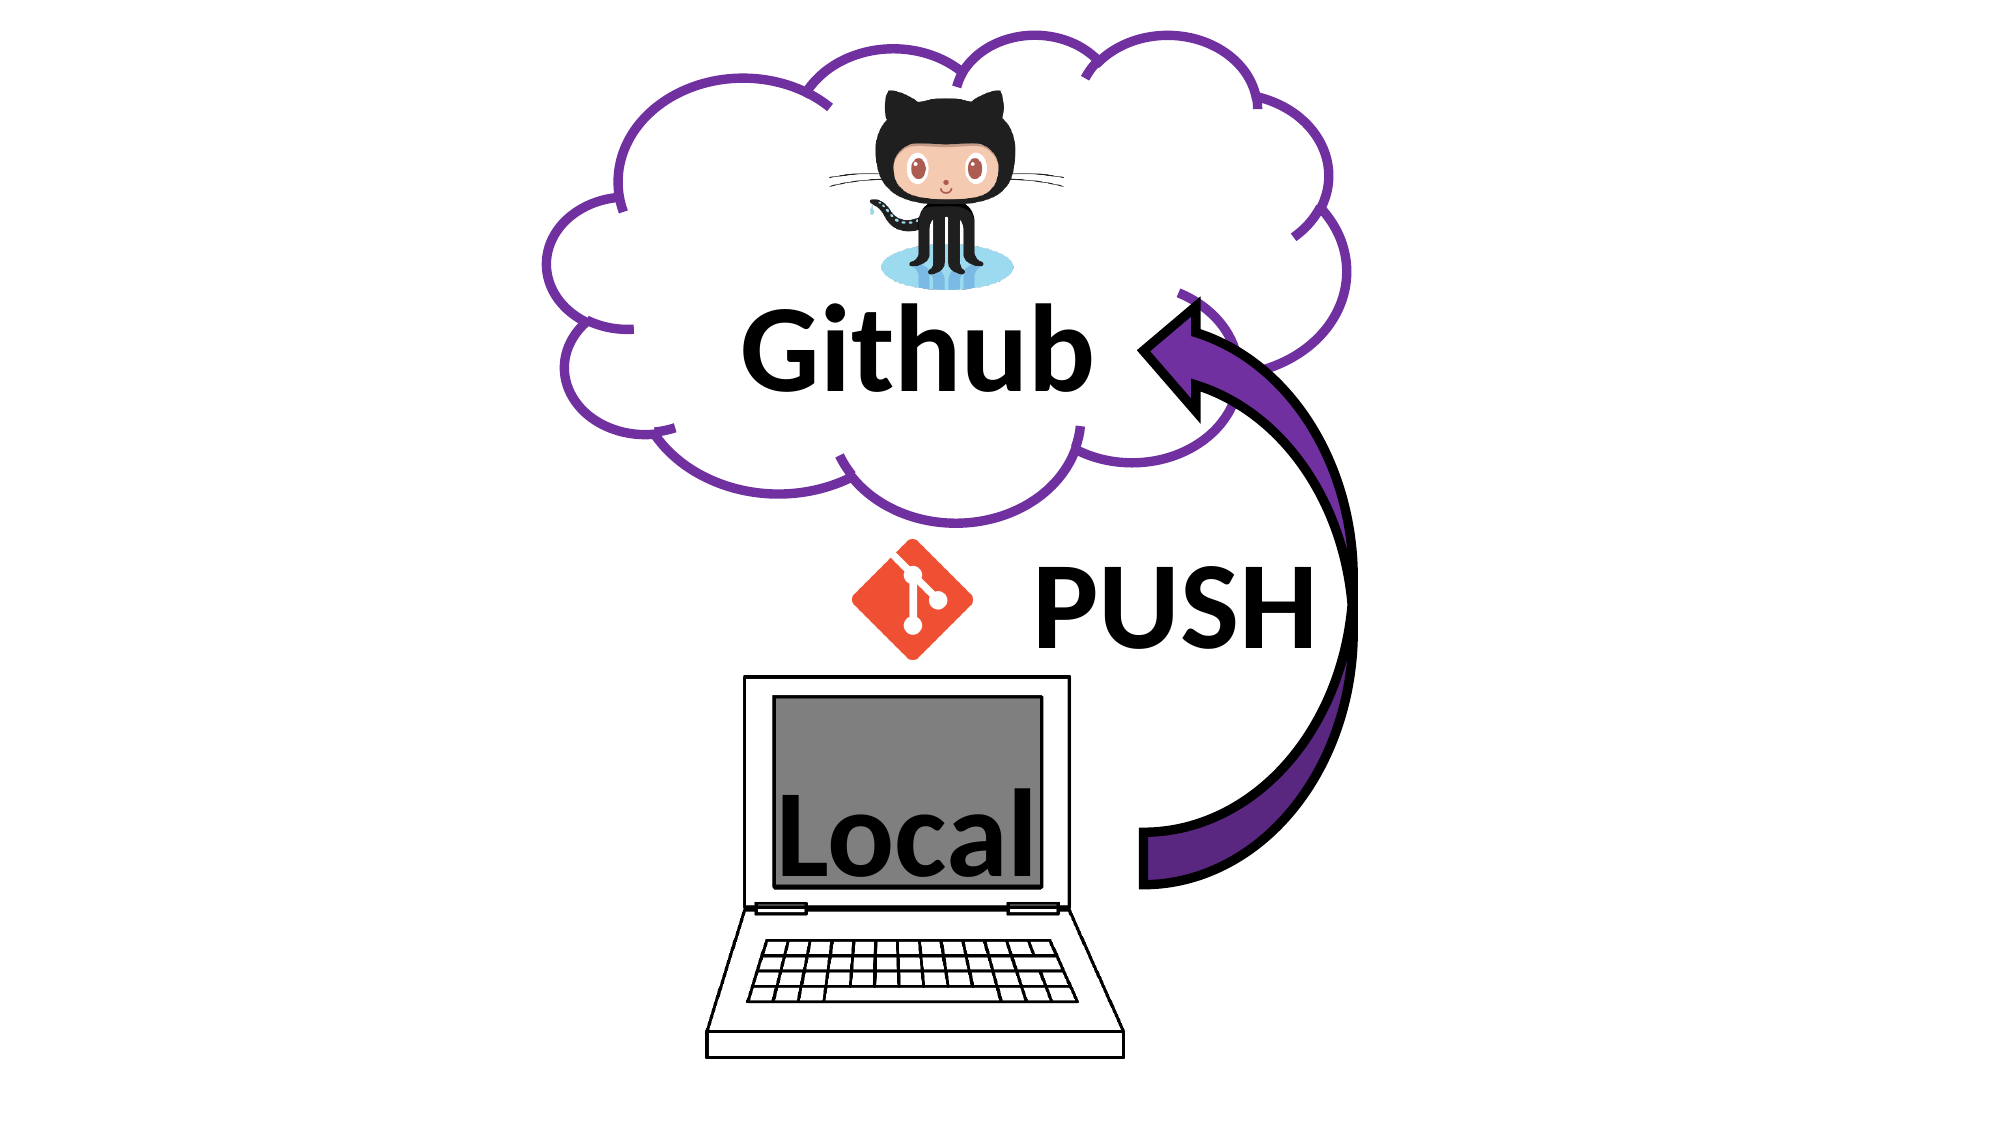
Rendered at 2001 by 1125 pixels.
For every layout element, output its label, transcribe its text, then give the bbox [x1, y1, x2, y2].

text_box PUSH [1017, 516, 1333, 682]
text_box [1142, 304, 1355, 886]
picture [705, 675, 1125, 1059]
text_box Github [545, 34, 1348, 525]
picture [821, 86, 1072, 295]
picture [852, 539, 973, 660]
